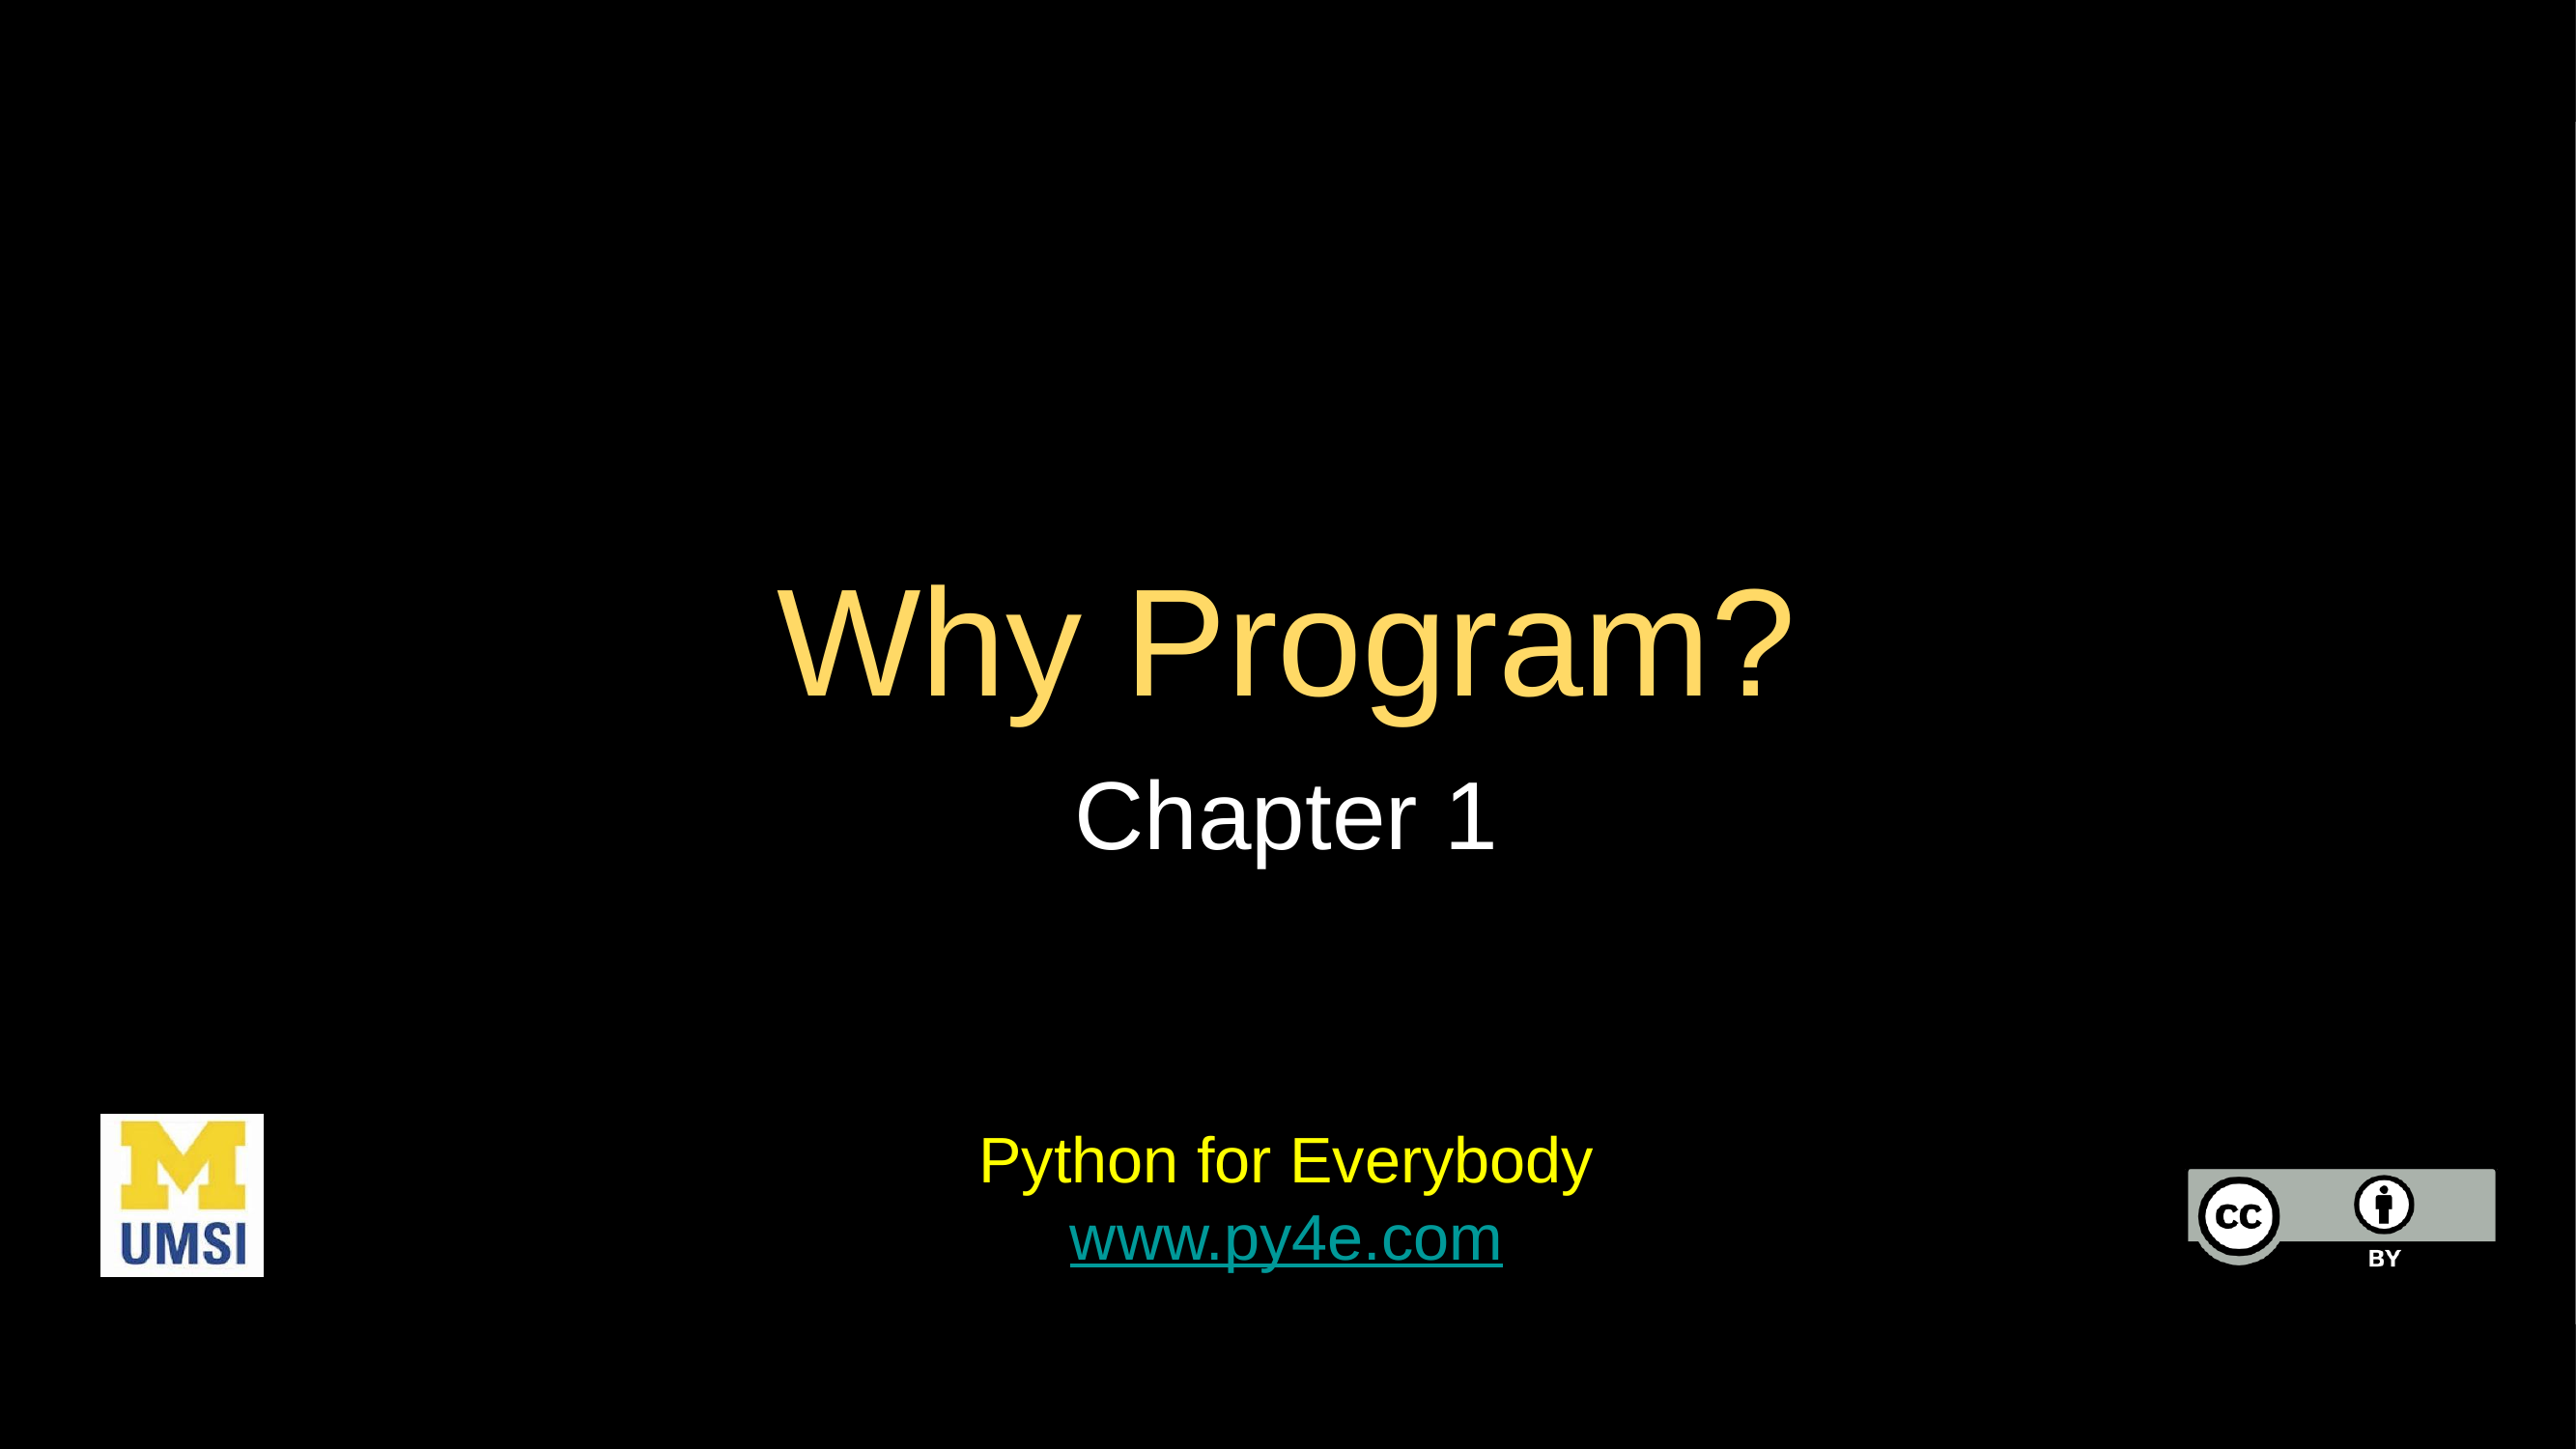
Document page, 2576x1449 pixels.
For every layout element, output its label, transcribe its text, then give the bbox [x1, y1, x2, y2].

list Chapter 1 [183, 746, 2391, 914]
text_box Python for Everybody www.py4e.com [610, 1115, 1963, 1276]
picture [2184, 1166, 2498, 1273]
picture [99, 1114, 264, 1278]
title Why Program? [183, 243, 2391, 733]
